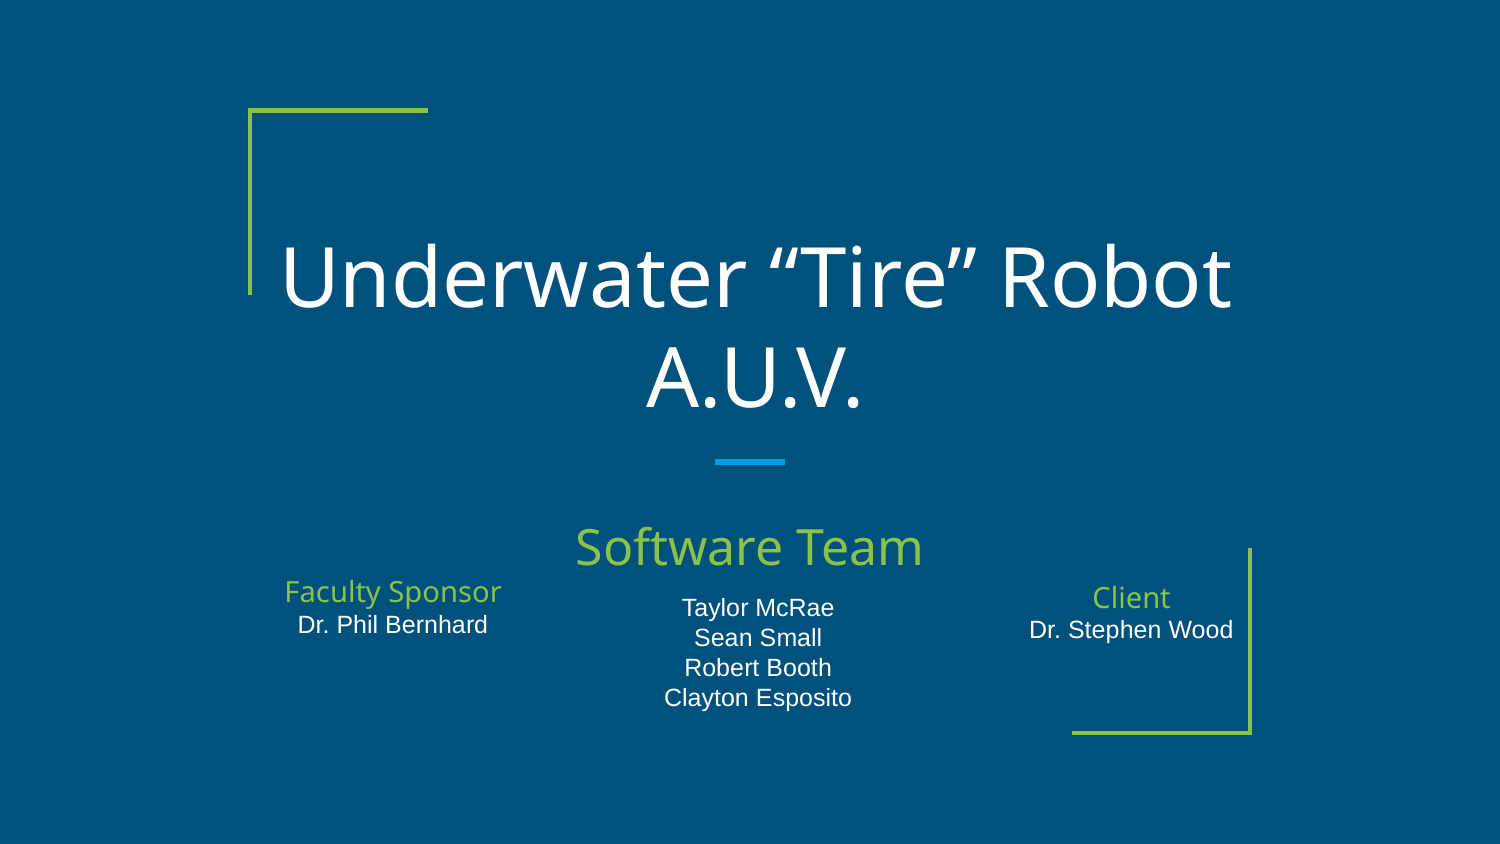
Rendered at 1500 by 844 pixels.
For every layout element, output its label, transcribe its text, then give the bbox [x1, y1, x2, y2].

text_box Client Dr. Stephen Wood [998, 563, 1266, 650]
subtitle Software Team [275, 500, 1225, 650]
text_box Faculty Sponsor Dr. Phil Bernhard [246, 558, 540, 655]
title Underwater “Tire” Robot A.U.V. [246, 199, 1266, 439]
text_box Taylor McRae Sean Small Robert Booth Clayton Esposito [539, 576, 985, 794]
